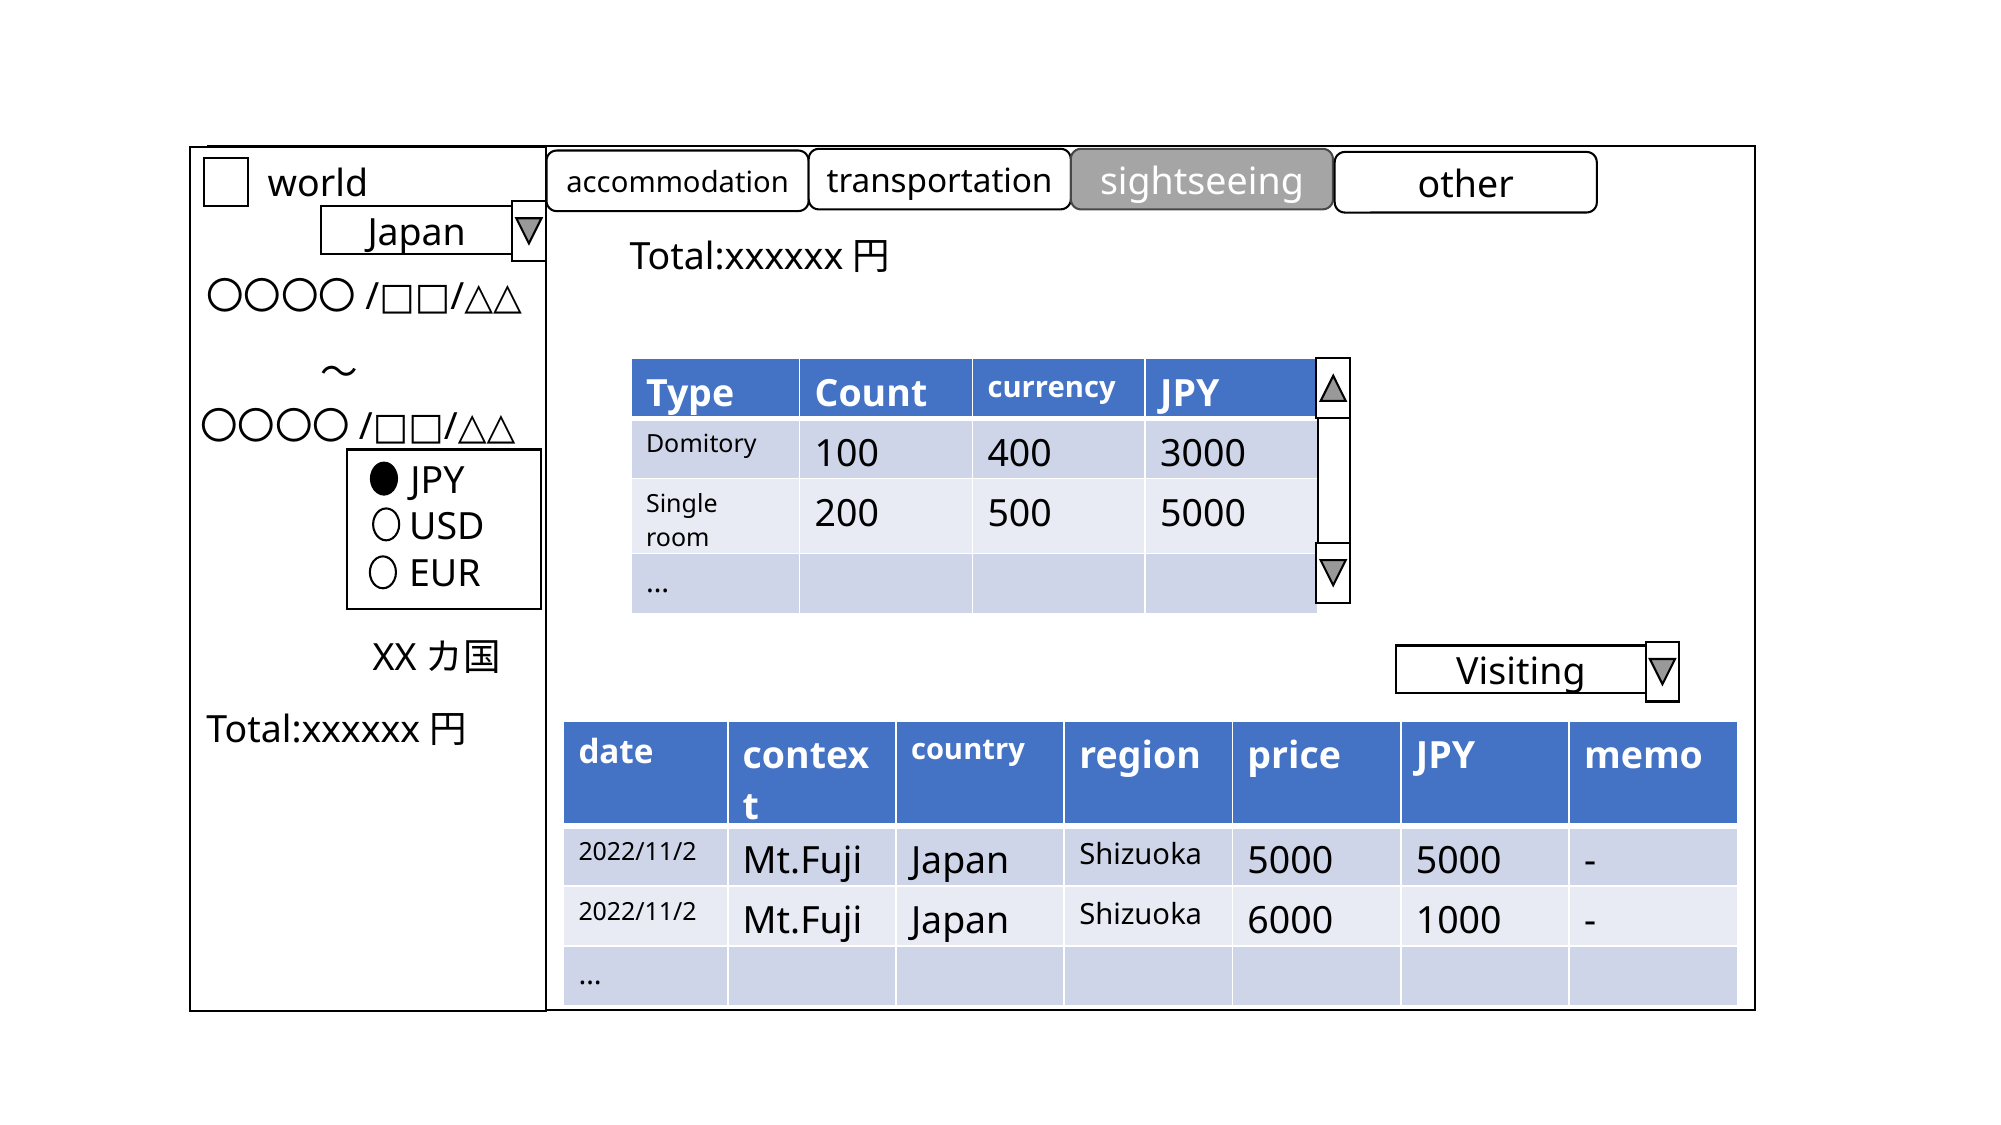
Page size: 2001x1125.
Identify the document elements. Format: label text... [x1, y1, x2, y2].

text_box [207, 145, 1756, 1011]
text_box [346, 455, 542, 610]
text_box 〇〇〇〇/□□/△△ [191, 264, 620, 325]
table_cell … [632, 554, 799, 613]
text_box 〇〇〇〇/□□/△△ [185, 394, 614, 455]
table_cell 1000 [1402, 887, 1568, 945]
text_box [189, 455, 547, 1012]
text_box [189, 146, 547, 394]
table_cell Single room [632, 479, 799, 553]
table_cell 5000 [1233, 829, 1400, 885]
table_cell [1402, 947, 1568, 1005]
text_box transportation [807, 147, 1071, 211]
table_cell [729, 947, 895, 1005]
table_header JPY [1402, 722, 1568, 823]
table_cell Shizuoka [1065, 829, 1232, 885]
table_header Type [632, 359, 799, 416]
table_cell Domitory [632, 421, 799, 478]
table_header context [729, 722, 895, 823]
table_cell 6000 [1233, 887, 1400, 945]
table_cell Japan [897, 829, 1063, 885]
text_box [1645, 641, 1680, 703]
table_cell Shizuoka [1065, 887, 1232, 945]
table_cell [973, 554, 1144, 613]
table_cell 100 [800, 421, 972, 478]
table_cell 5000 [1402, 829, 1568, 885]
text_box other [1333, 150, 1598, 214]
table_cell [1233, 947, 1400, 1005]
table_header price [1233, 722, 1400, 823]
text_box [369, 448, 530, 603]
text_box [203, 157, 249, 207]
table_cell Japan [897, 887, 1063, 945]
table_cell 400 [973, 421, 1144, 478]
text_box XXカ国 [357, 625, 596, 686]
text_box [1315, 357, 1351, 419]
table_cell 5000 [1146, 479, 1317, 553]
text_box Japan [320, 205, 511, 255]
text_box sightseeing [1069, 147, 1334, 211]
table_header country [897, 722, 1063, 823]
table_header memo [1570, 722, 1737, 823]
table_cell 2022/11/2 [564, 887, 727, 945]
table_cell 3000 [1146, 421, 1317, 478]
text_box ～ [305, 340, 381, 394]
table_cell 200 [800, 479, 972, 553]
table_cell 500 [973, 479, 1144, 553]
table_header currency [973, 359, 1144, 416]
text_box Total:xxxxxx円 [614, 224, 918, 285]
table_cell [1570, 947, 1737, 1005]
table_cell [800, 554, 972, 613]
table_cell [897, 947, 1063, 1005]
text_box Total:xxxxxx円 [191, 697, 495, 758]
text_box accommodation [545, 149, 809, 213]
table_cell [1146, 554, 1317, 613]
table_cell 2022/11/2 [564, 829, 727, 885]
table_header date [564, 722, 727, 823]
table_header Count [800, 359, 972, 416]
text_box world [252, 151, 444, 212]
text_box [1315, 542, 1351, 604]
table_cell [1065, 947, 1232, 1005]
table_header JPY [1146, 359, 1315, 416]
text_box [1317, 419, 1351, 542]
table_cell … [564, 947, 727, 1005]
text_box [511, 200, 547, 262]
table_header region [1065, 722, 1232, 823]
table_cell - [1570, 887, 1737, 945]
table_cell Mt.Fuji [729, 887, 895, 945]
text_box Visiting [1395, 644, 1645, 694]
table_cell - [1570, 829, 1737, 885]
table_cell Mt.Fuji [729, 829, 895, 885]
